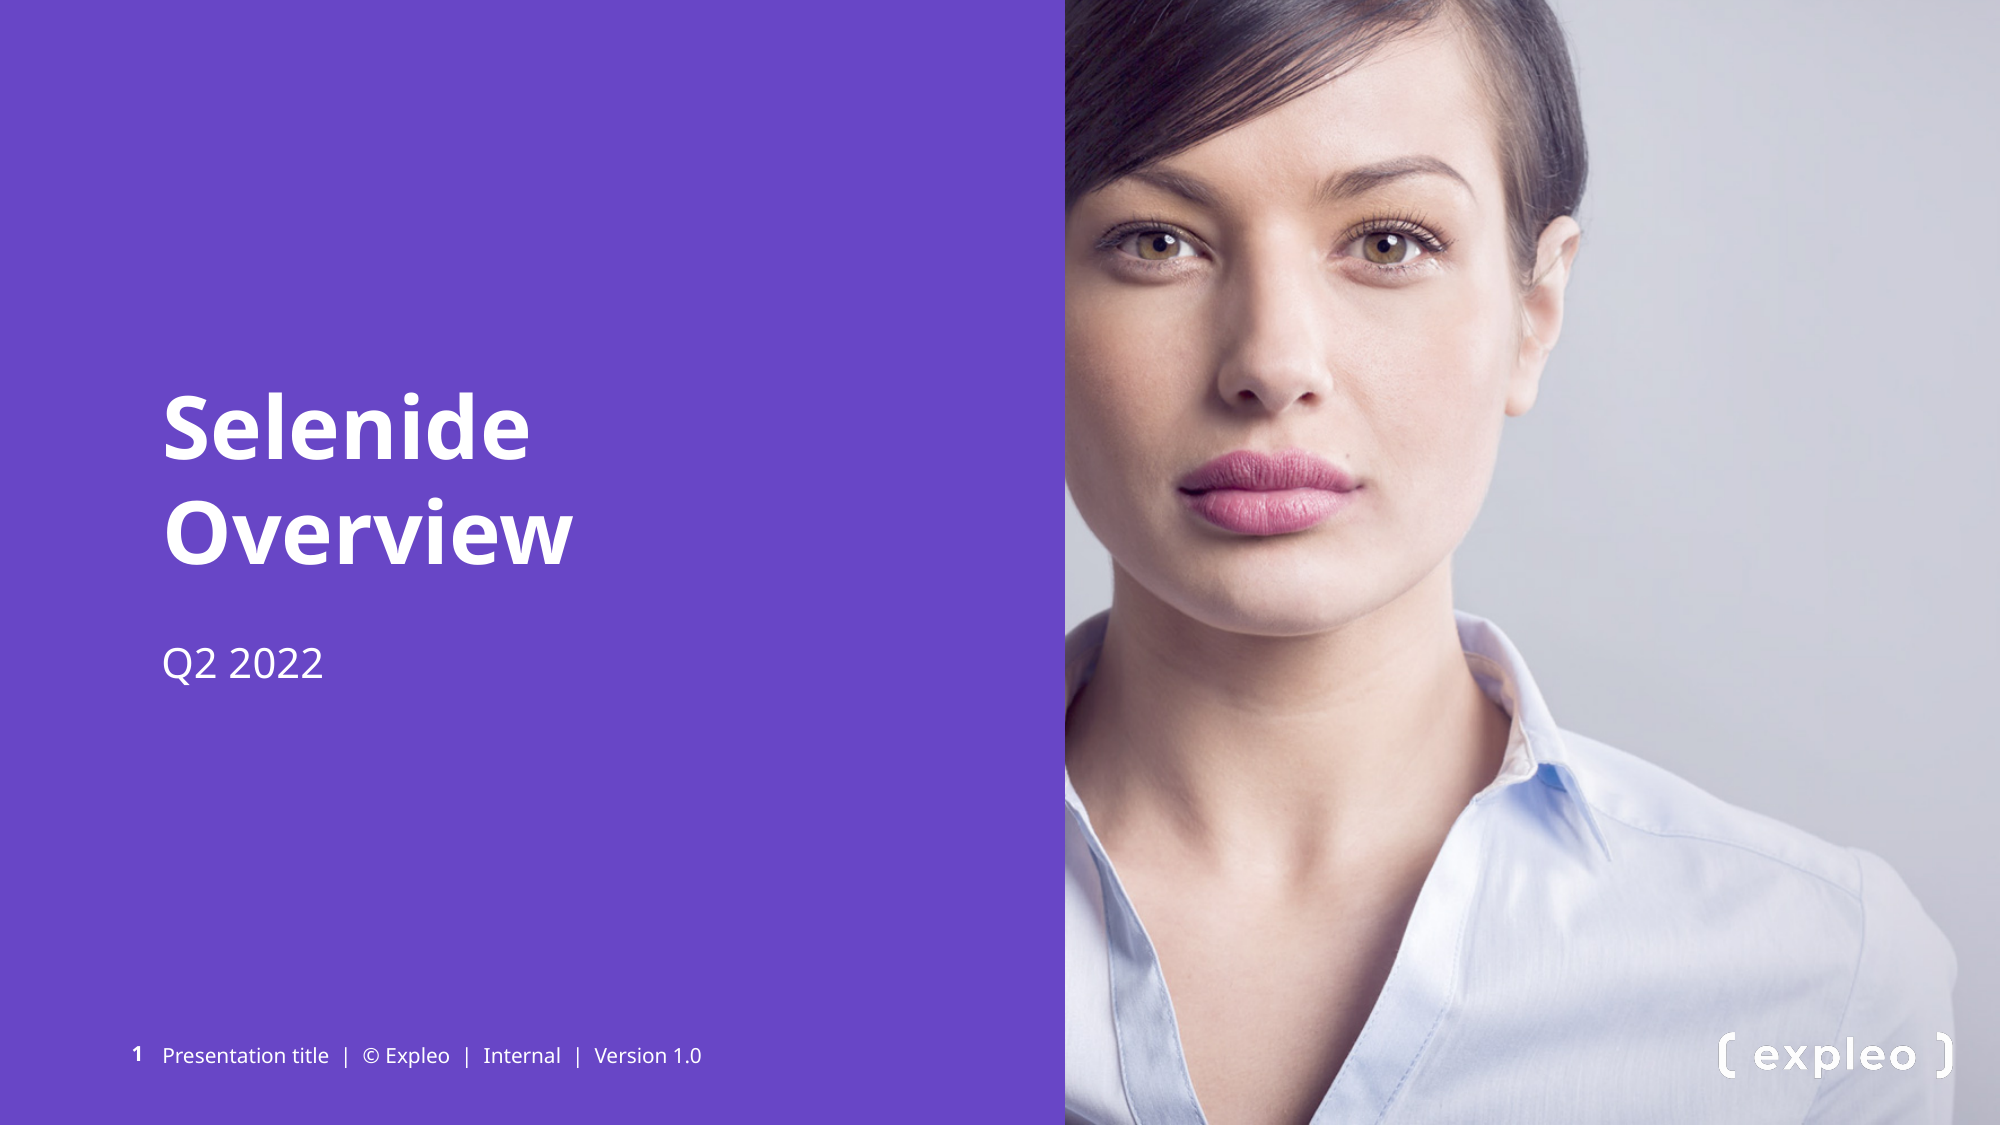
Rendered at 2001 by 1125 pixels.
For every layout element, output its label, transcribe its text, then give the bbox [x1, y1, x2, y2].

slide_number 1 [63, 1032, 162, 1079]
subtitle Q2 2022 [161, 636, 902, 737]
picture [1065, 0, 2000, 1125]
footer Presentation title | © Expleo | Internal | Version 1.0 [162, 1032, 1567, 1079]
title Selenide Overview [162, 355, 902, 582]
